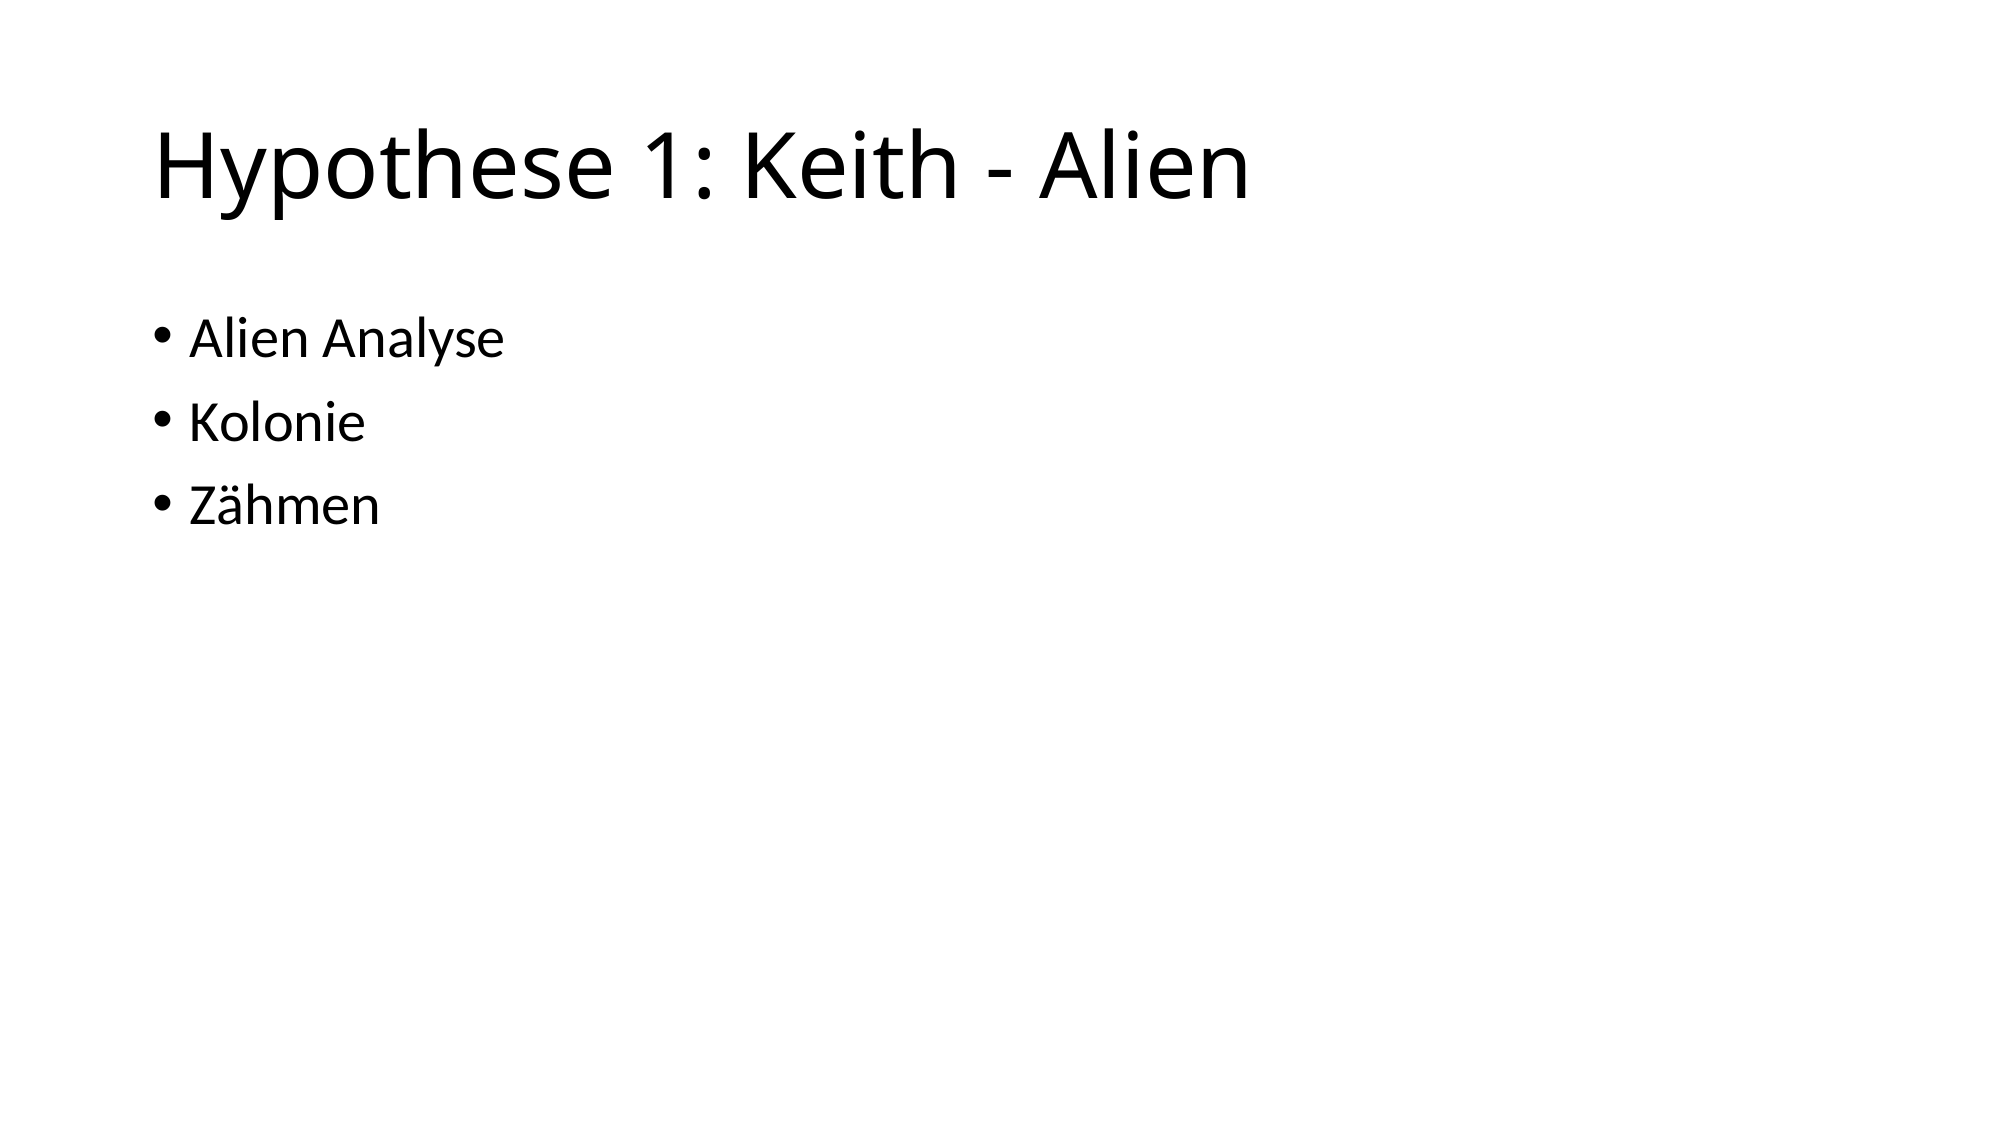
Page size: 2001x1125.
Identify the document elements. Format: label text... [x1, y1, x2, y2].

list Alien Analyse Kolonie Zähmen [137, 299, 1863, 1014]
title Hypothese 1: Keith - Alien [137, 59, 1863, 278]
